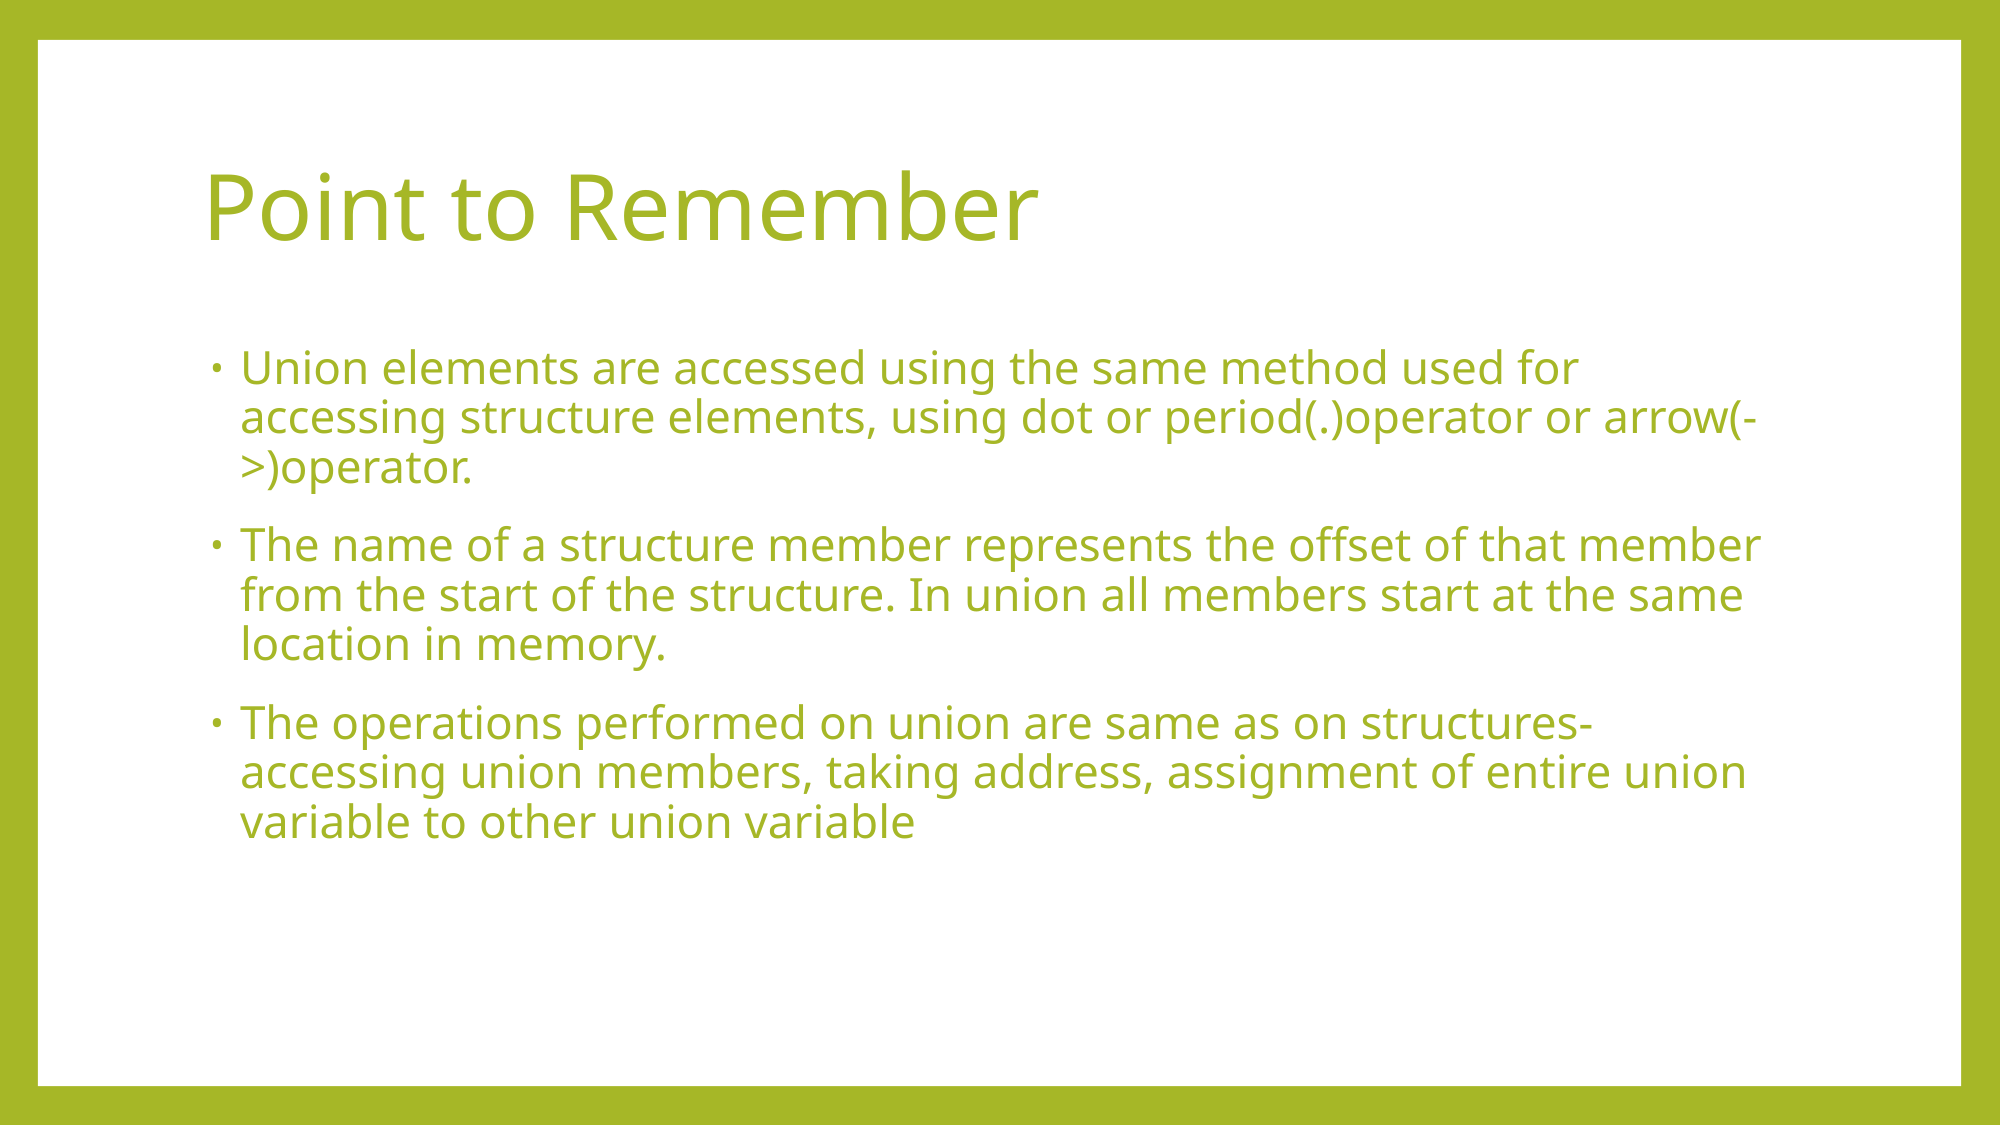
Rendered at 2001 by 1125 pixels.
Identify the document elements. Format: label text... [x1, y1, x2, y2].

list Union elements are accessed using the same method used for accessing structure elements, using dot or period(.)operator or arrow(->)operator. The name of a structure member represents the offset of that member from the start of the structure. In union all members start at the same location in memory. The operations performed on union are same as on structures-accessing union members, taking address, assignment of entire union variable to other union variable [187, 337, 1808, 1000]
title Point to Remember [187, 99, 1808, 323]
